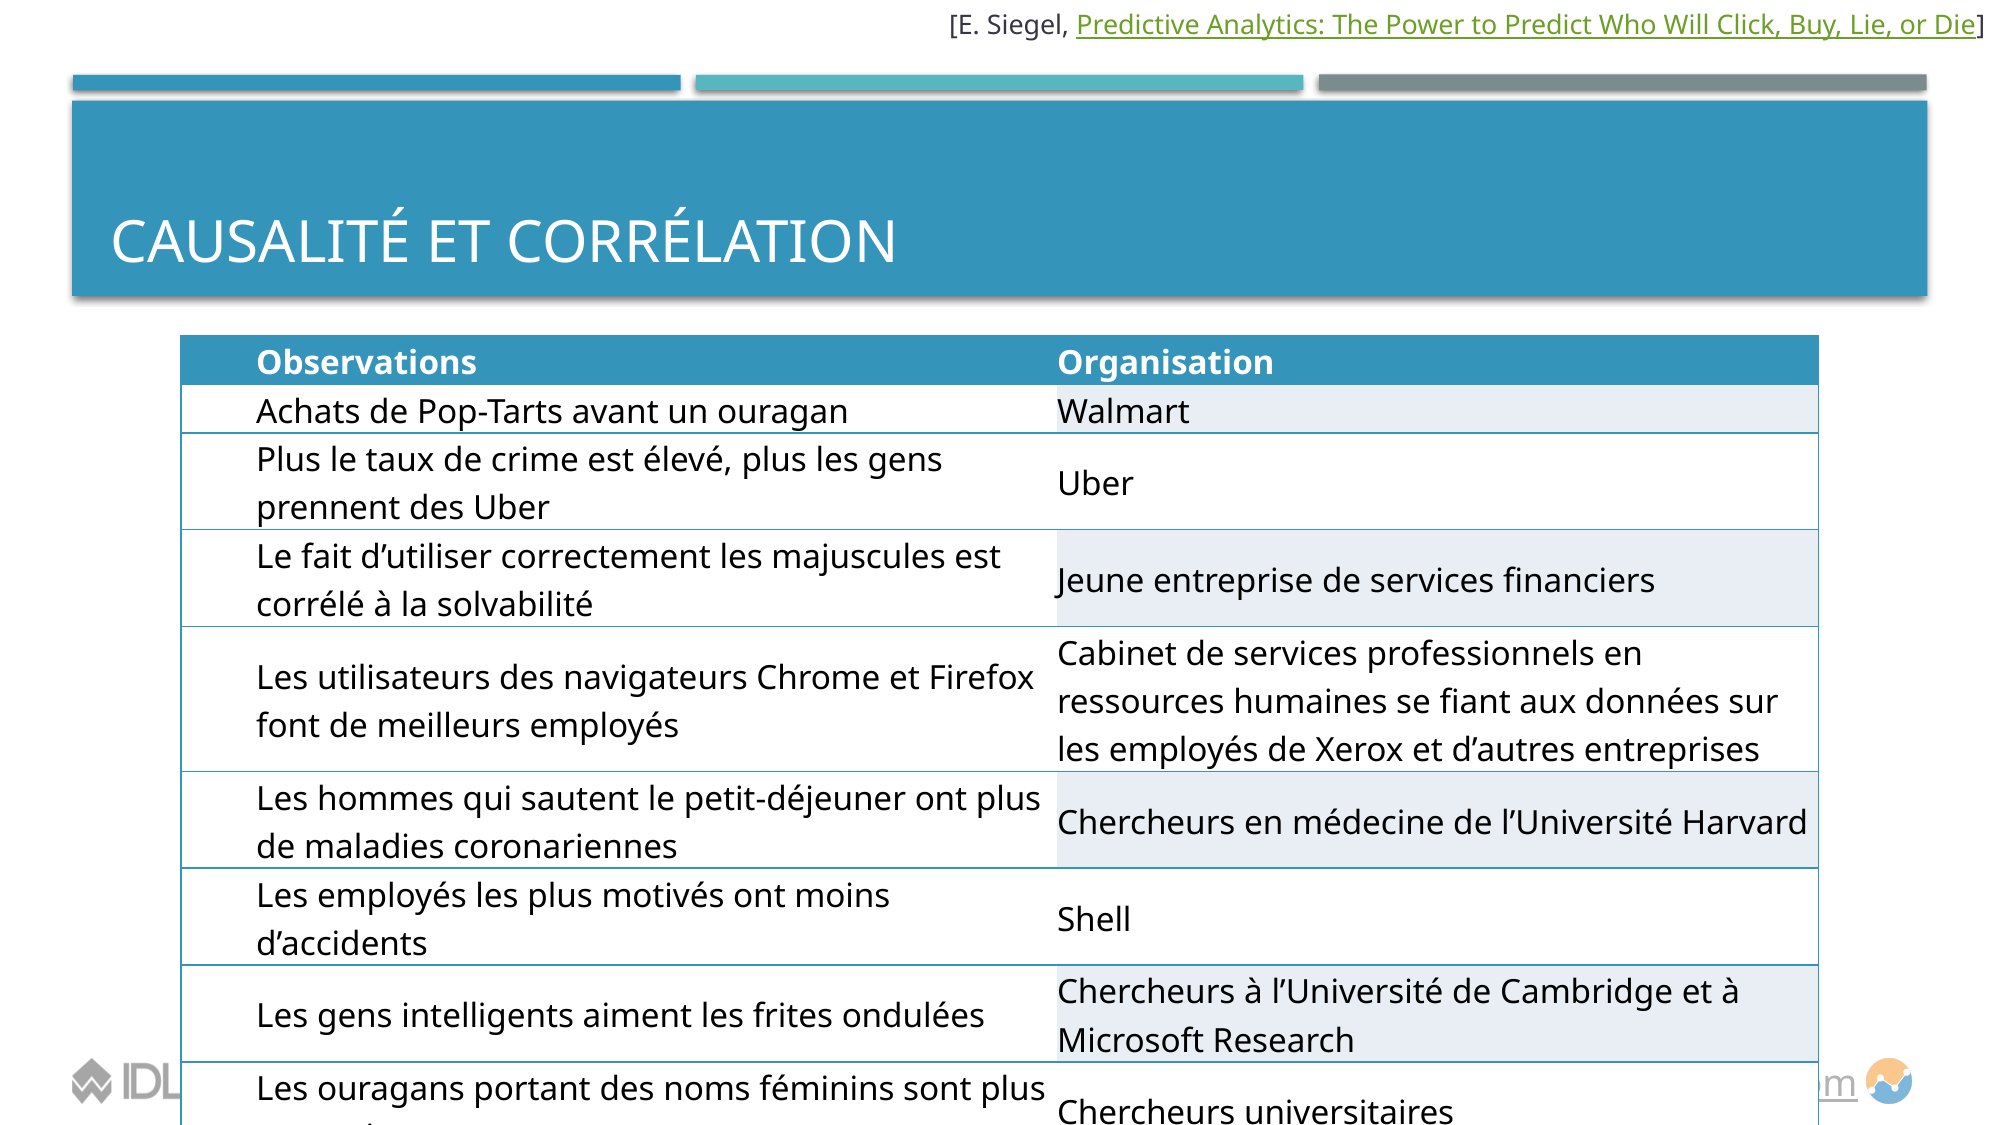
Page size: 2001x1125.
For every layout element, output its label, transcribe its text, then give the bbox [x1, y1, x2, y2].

title Causalité et corrélation [95, 115, 1905, 282]
table_cell Chercheurs universitaires [1057, 1063, 1818, 1125]
table_cell Walmart [1057, 385, 1818, 432]
picture [72, 1058, 180, 1104]
table_cell Les gens intelligents aiment les frites ondulées [182, 966, 1057, 1061]
table_cell Plus le taux de crime est élevé, plus les gens prennent des Uber [182, 434, 1057, 529]
table_cell Les ouragans portant des noms féminins sont plus meurtriers [182, 1063, 1057, 1125]
table_cell Achats de Pop-Tarts avant un ouragan [182, 385, 1057, 432]
table_cell Le fait d’utiliser correctement les majuscules est corrélé à la solvabilité [182, 530, 1057, 626]
table_cell Les employés les plus motivés ont moins d’accidents [182, 869, 1057, 964]
table_header Observations [182, 337, 1057, 384]
table_cell Les utilisateurs des navigateurs Chrome et Firefox font de meilleurs employés [182, 627, 1057, 771]
table_cell Shell [1057, 869, 1818, 964]
table_cell Cabinet de services professionnels en ressources humaines se fiant aux données sur les employés de Xerox et d’autres entreprises [1057, 627, 1818, 771]
list [E. Siegel, Predictive Analytics: The Power to Predict Who Will Click, Buy, Lie, or Die] [405, 0, 2000, 52]
table_cell Uber [1057, 434, 1818, 529]
table_cell Les hommes qui sautent le petit-déjeuner ont plus de maladies coronariennes [182, 772, 1057, 867]
table_cell Jeune entreprise de services financiers [1057, 530, 1818, 626]
table_cell Chercheurs à l’Université de Cambridge et à Microsoft Research [1057, 966, 1818, 1061]
table_header Organisation [1057, 337, 1818, 384]
table_cell Chercheurs en médecine de l’Université Harvard [1057, 772, 1818, 867]
